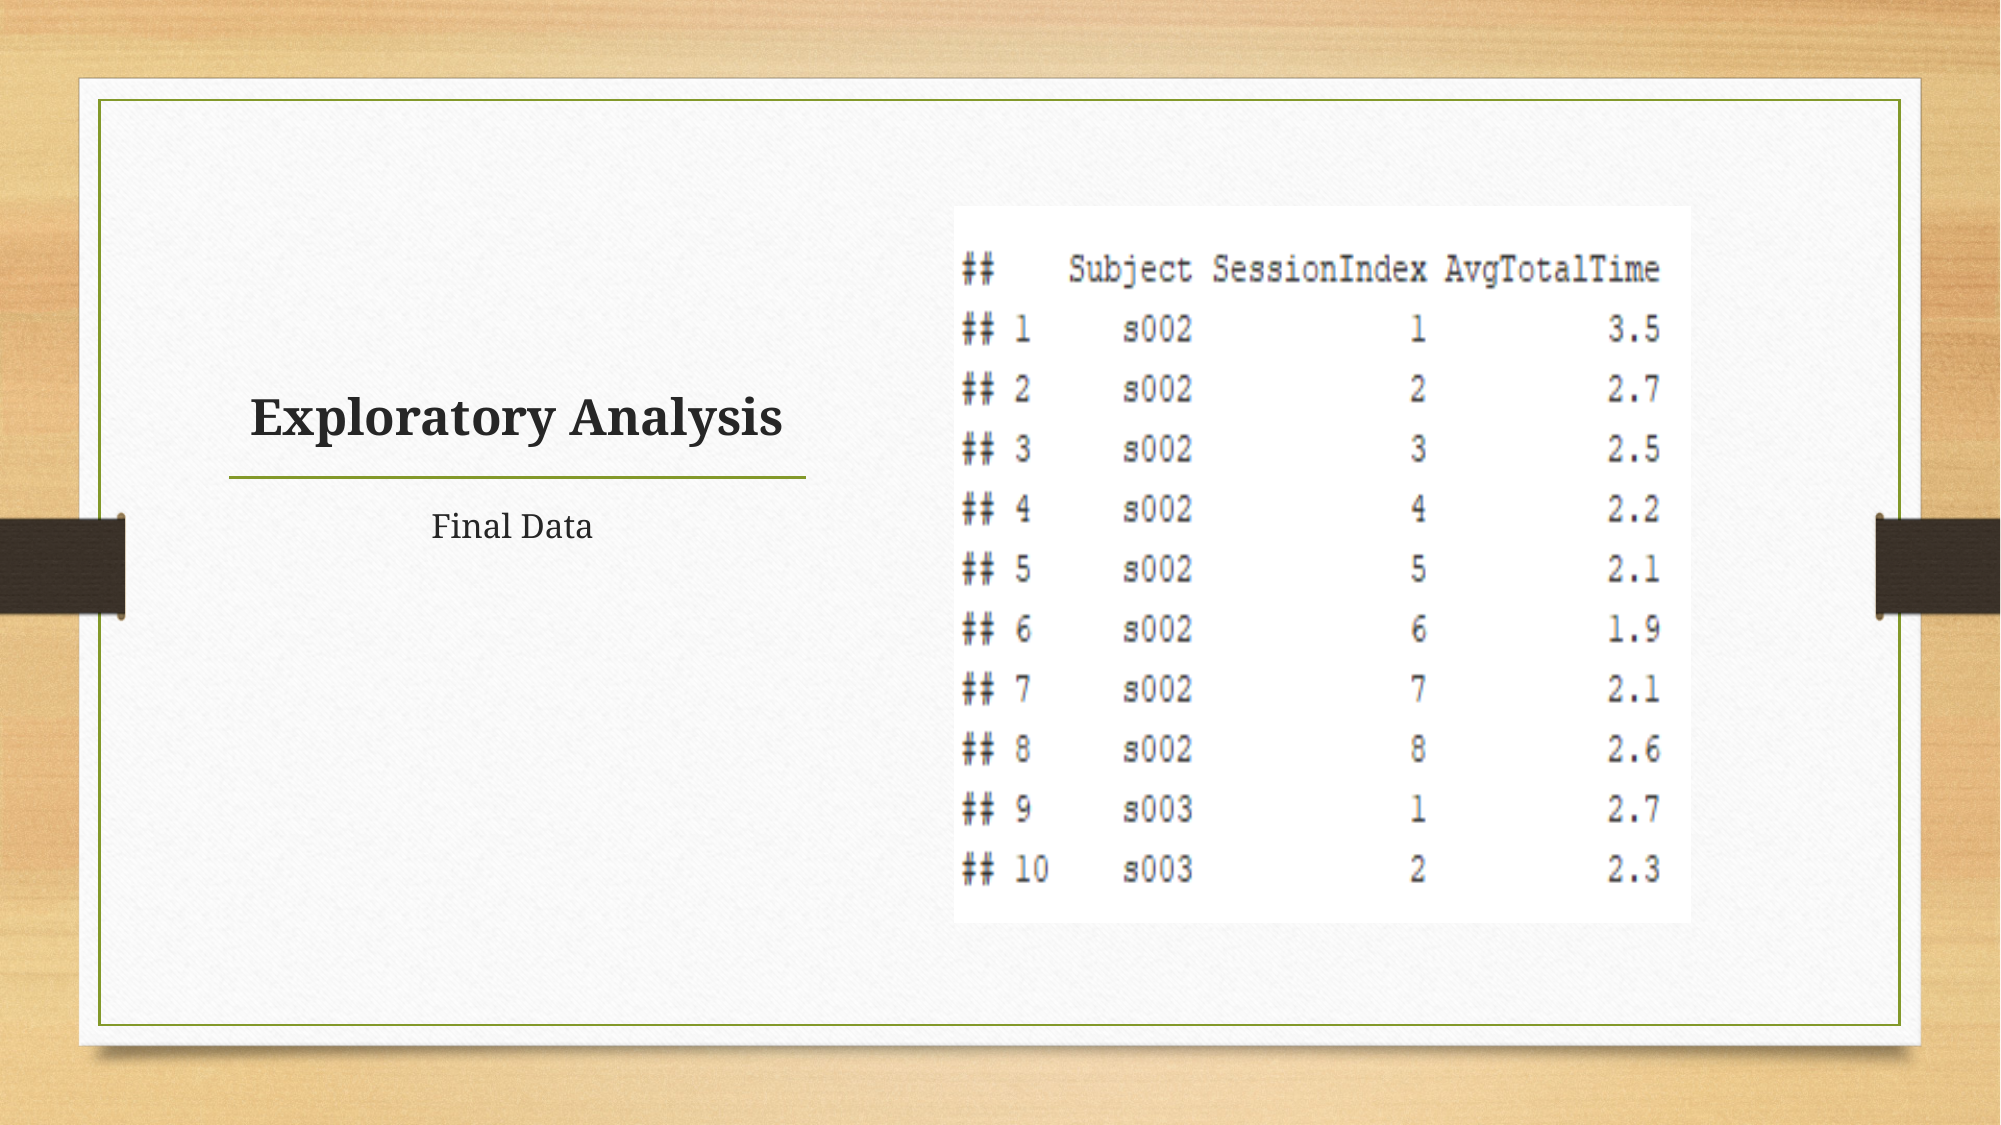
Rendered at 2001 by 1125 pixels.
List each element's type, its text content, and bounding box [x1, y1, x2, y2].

title Exploratory Analysis [212, 227, 823, 453]
list Final Data [212, 497, 823, 898]
picture [0, 0, 2001, 1125]
